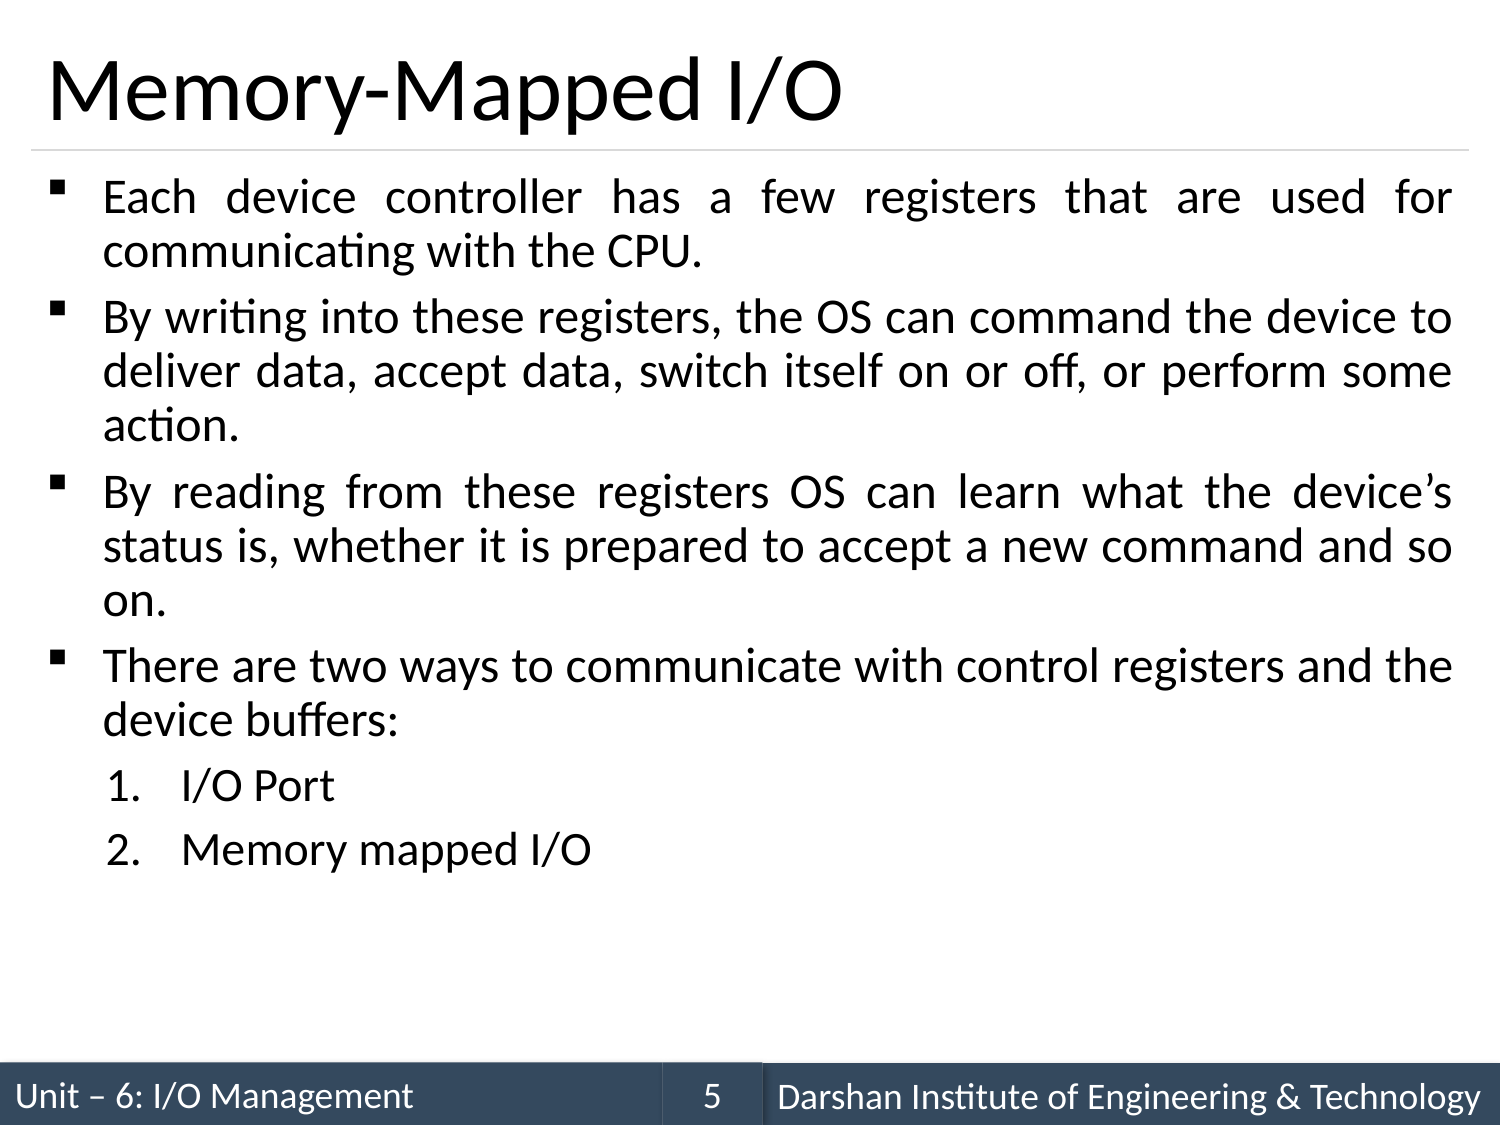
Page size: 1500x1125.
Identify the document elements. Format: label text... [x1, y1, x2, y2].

list Each device controller has a few registers that are used for communicating with the CPU. By writing into these registers, the OS can command the device to deliver data, accept data, switch itself on or off, or perform some action. By reading from these registers OS can learn what the device’s status is, whether it is prepared to accept a new command and so on. There are two ways to communicate with control registers and the device buffers: I/O Port Memory mapped I/O [31, 162, 1469, 1038]
title Memory-Mapped I/O [31, 17, 1469, 150]
